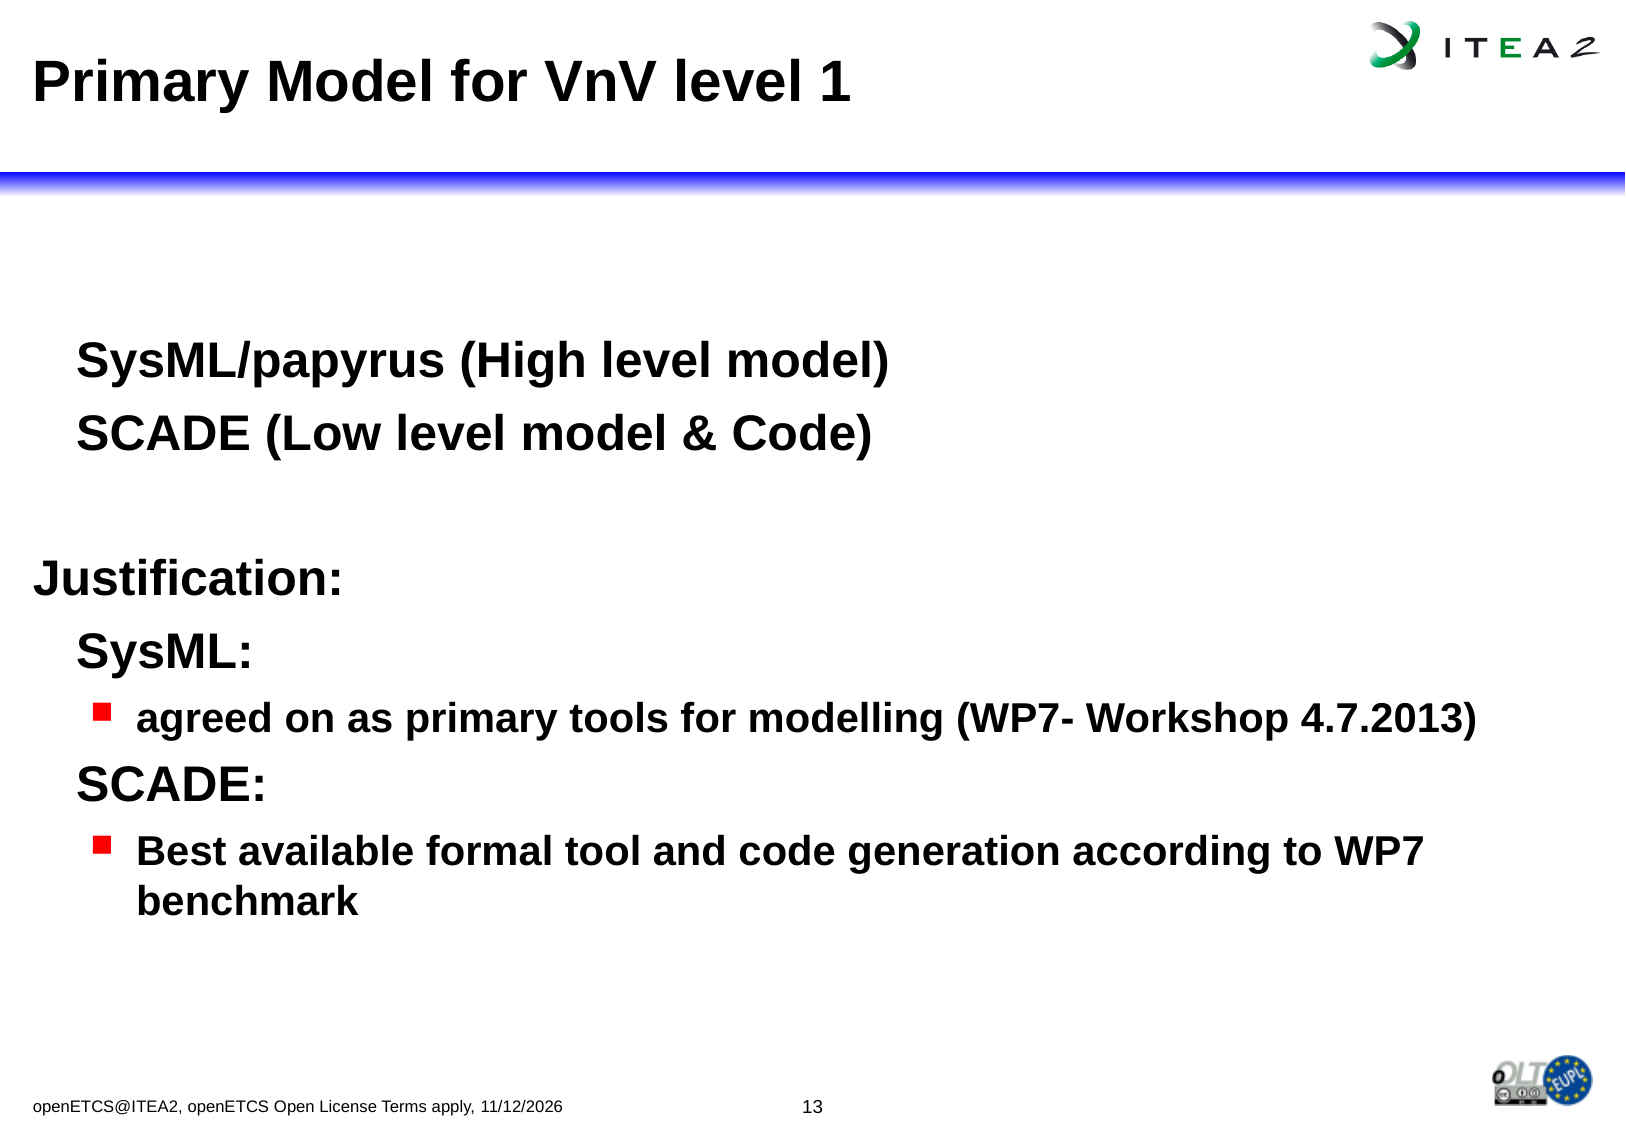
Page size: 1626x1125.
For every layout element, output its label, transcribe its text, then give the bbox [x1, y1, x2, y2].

list SysML/papyrus (High level model) SCADE (Low level model & Code) Justification: SysML: agreed on as primary tools for modelling (WP7- Workshop 4.7.2013) SCADE: Best available formal tool and code generation according to WP7 benchmark [32, 255, 1593, 1053]
title Primary Model for VnV level 1 [32, 43, 1341, 150]
slide_number 13 [656, 1097, 969, 1114]
picture [1348, 21, 1625, 70]
picture [1492, 1055, 1593, 1106]
footer openETCS@ITEA2, openETCS Open License Terms apply, 7/5/2013 [32, 1097, 642, 1114]
